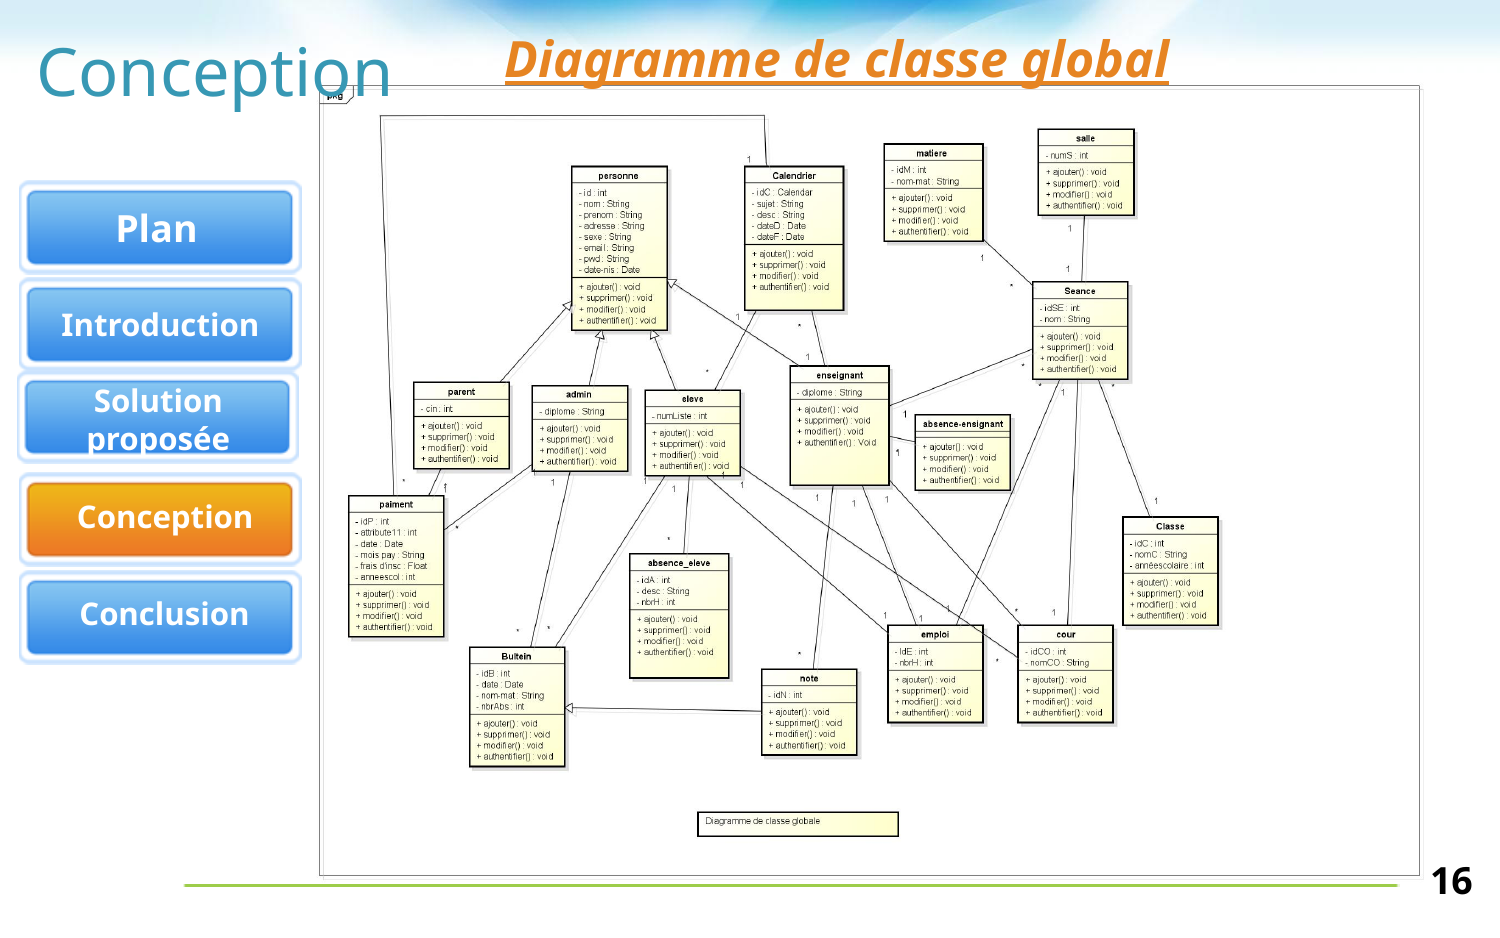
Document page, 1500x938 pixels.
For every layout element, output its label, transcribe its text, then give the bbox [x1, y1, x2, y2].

text_box 16 [1415, 849, 1488, 910]
picture [0, 0, 1500, 938]
text_box Diagramme de classe global [490, 19, 1258, 75]
text_box Conception [21, 22, 409, 118]
